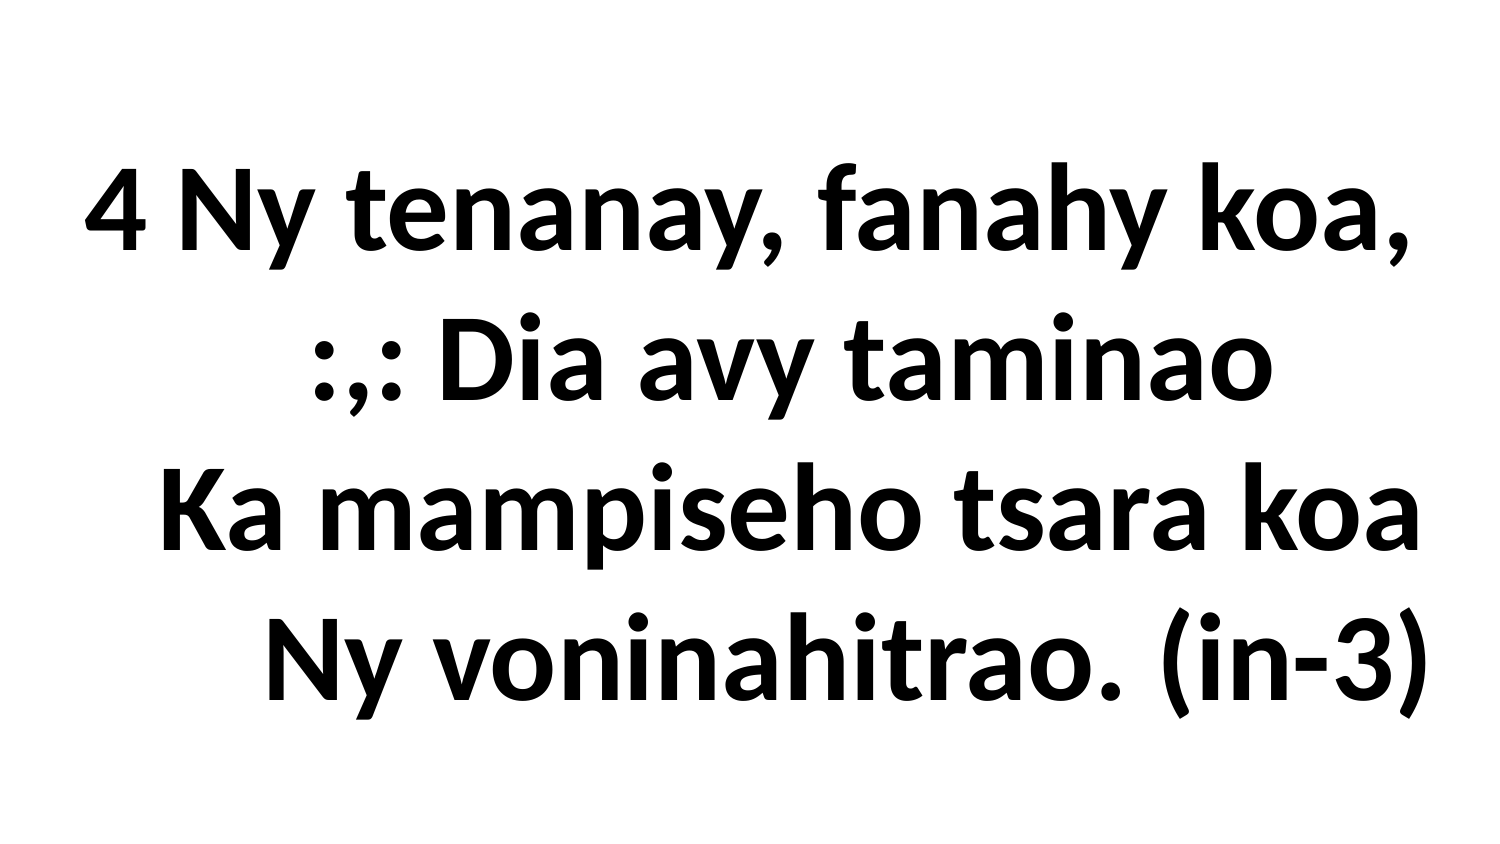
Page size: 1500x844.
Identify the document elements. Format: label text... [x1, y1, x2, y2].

title 4 Ny tenanay, fanahy koa, :,: Dia avy taminao Ka mampiseho tsara koa Ny voninahitrao. (in-3) [0, 334, 1500, 516]
